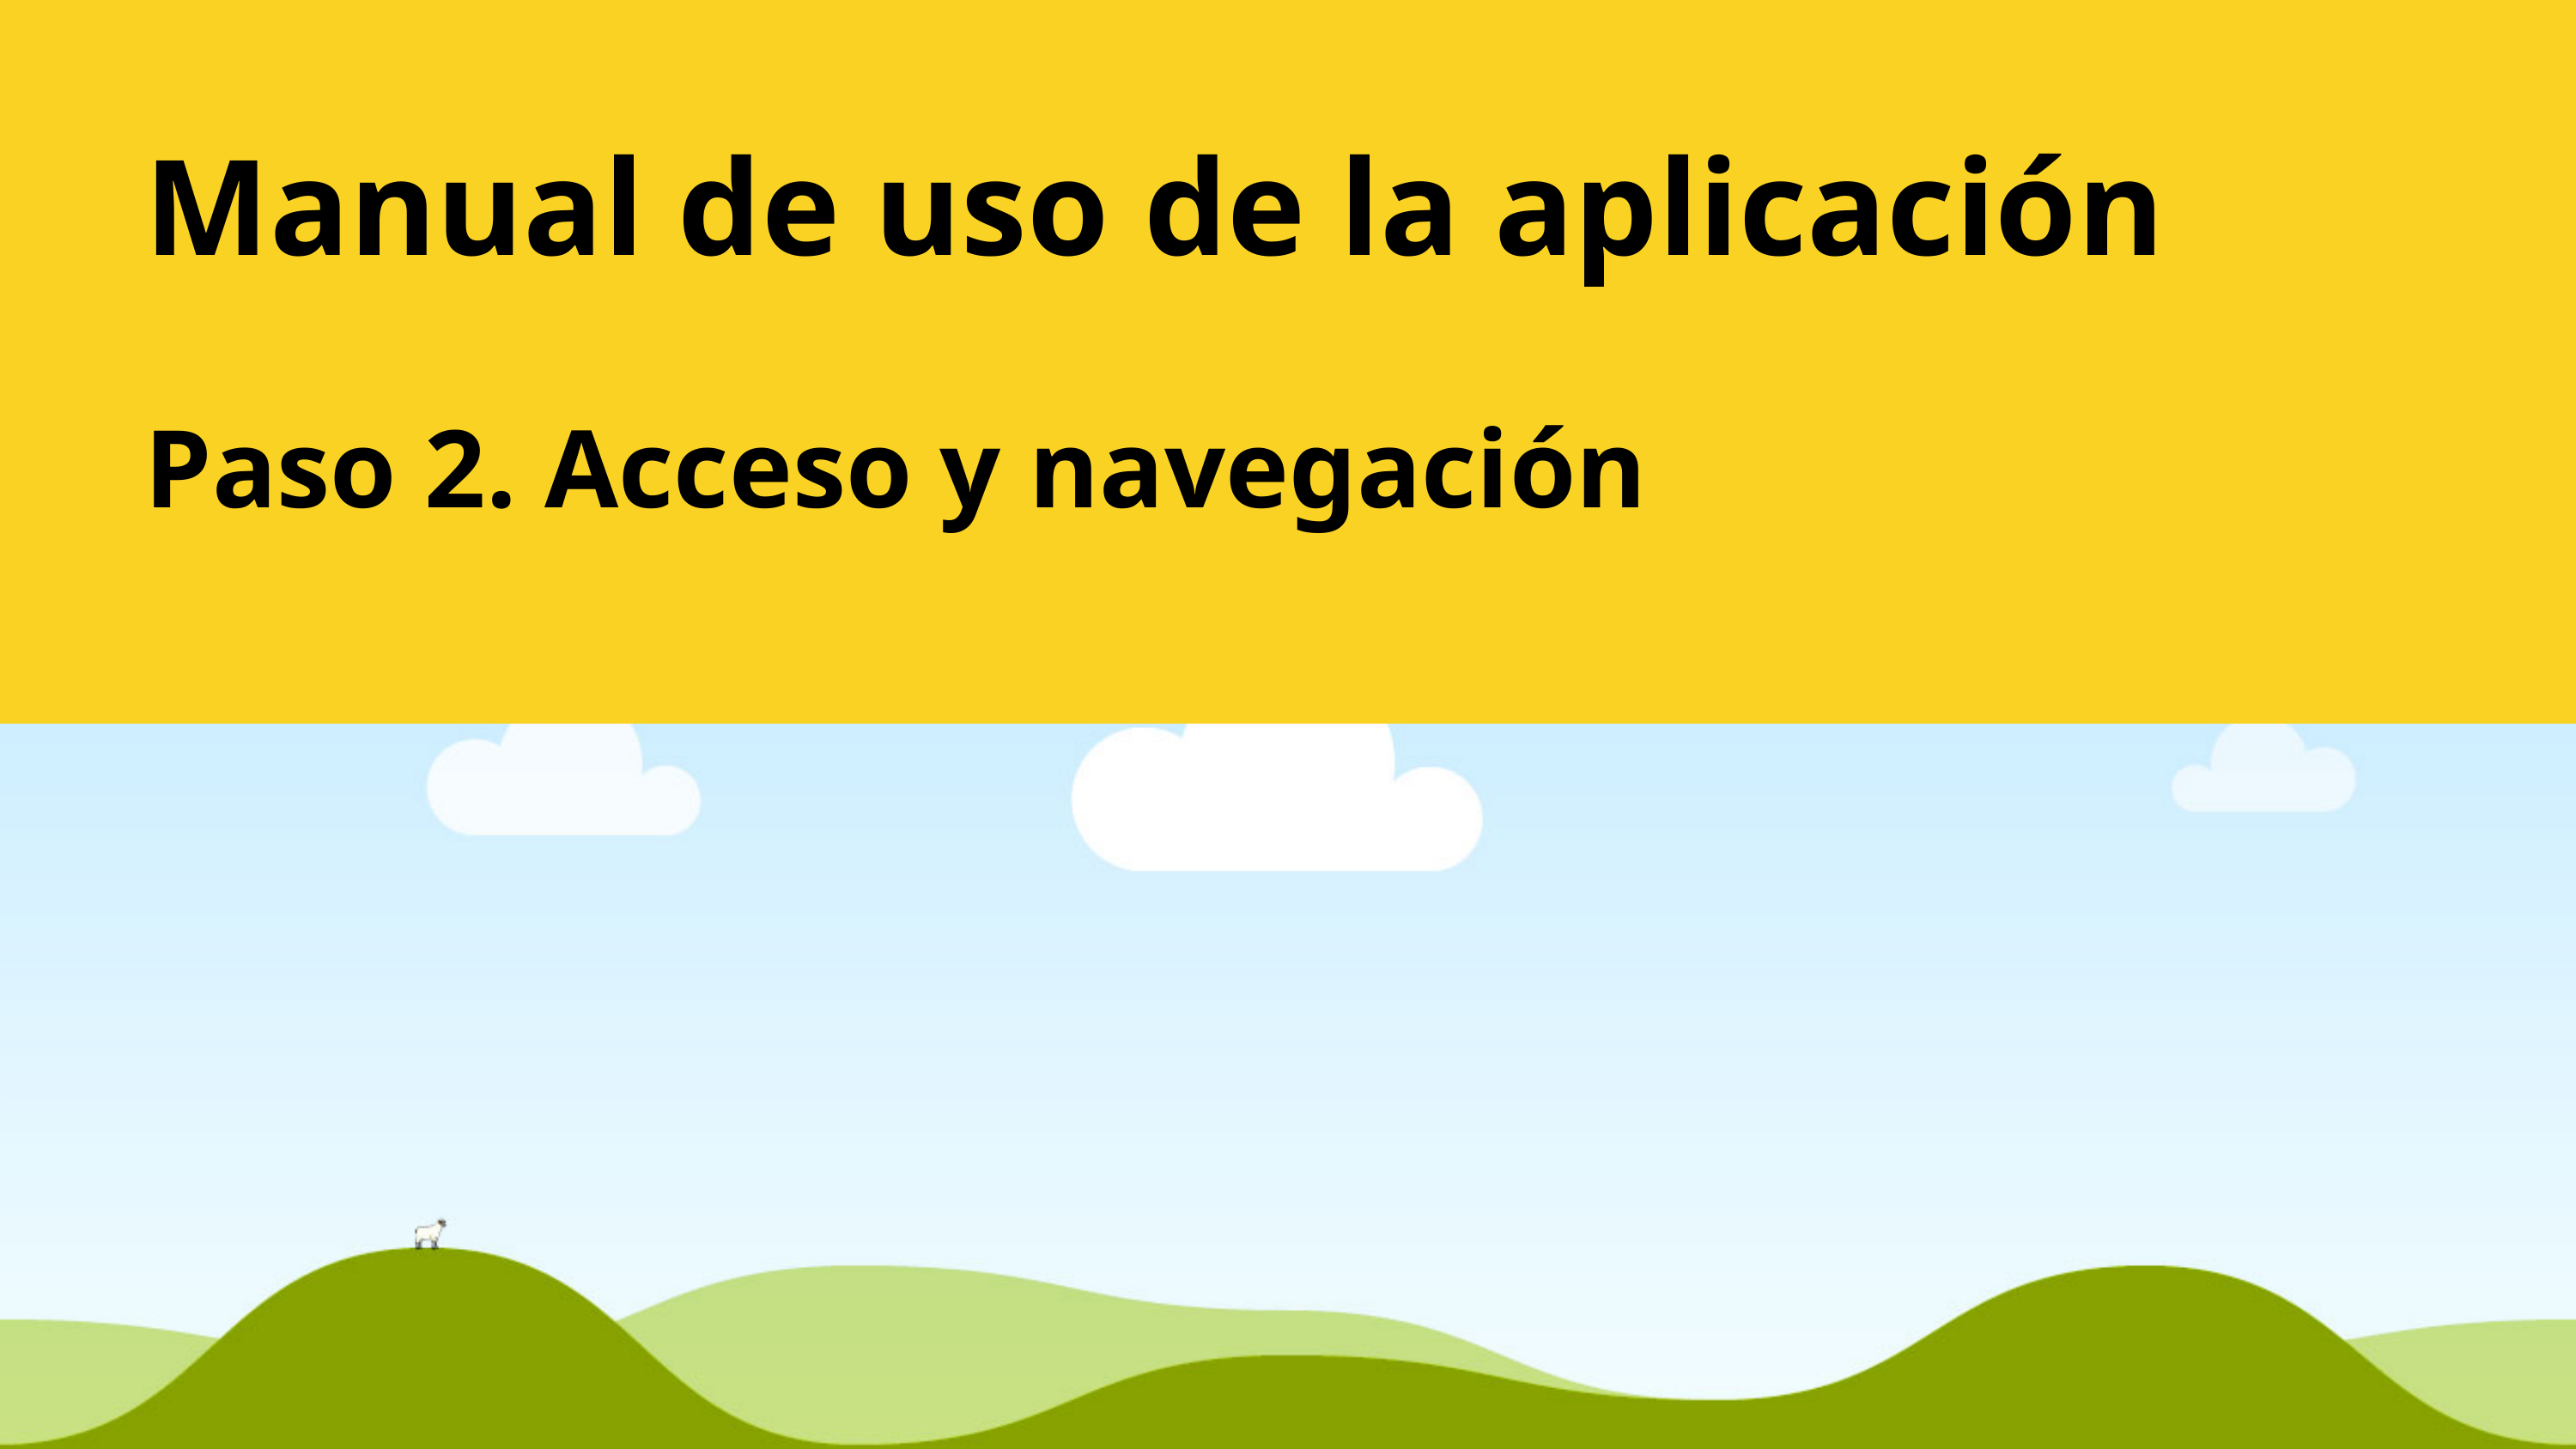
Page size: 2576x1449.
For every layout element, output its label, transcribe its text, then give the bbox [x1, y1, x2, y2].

text_box Manual de uso de la aplicación [144, 96, 2321, 282]
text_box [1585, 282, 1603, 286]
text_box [0, 724, 2576, 1449]
text_box Paso 2. Acceso y navegación [144, 379, 1733, 530]
